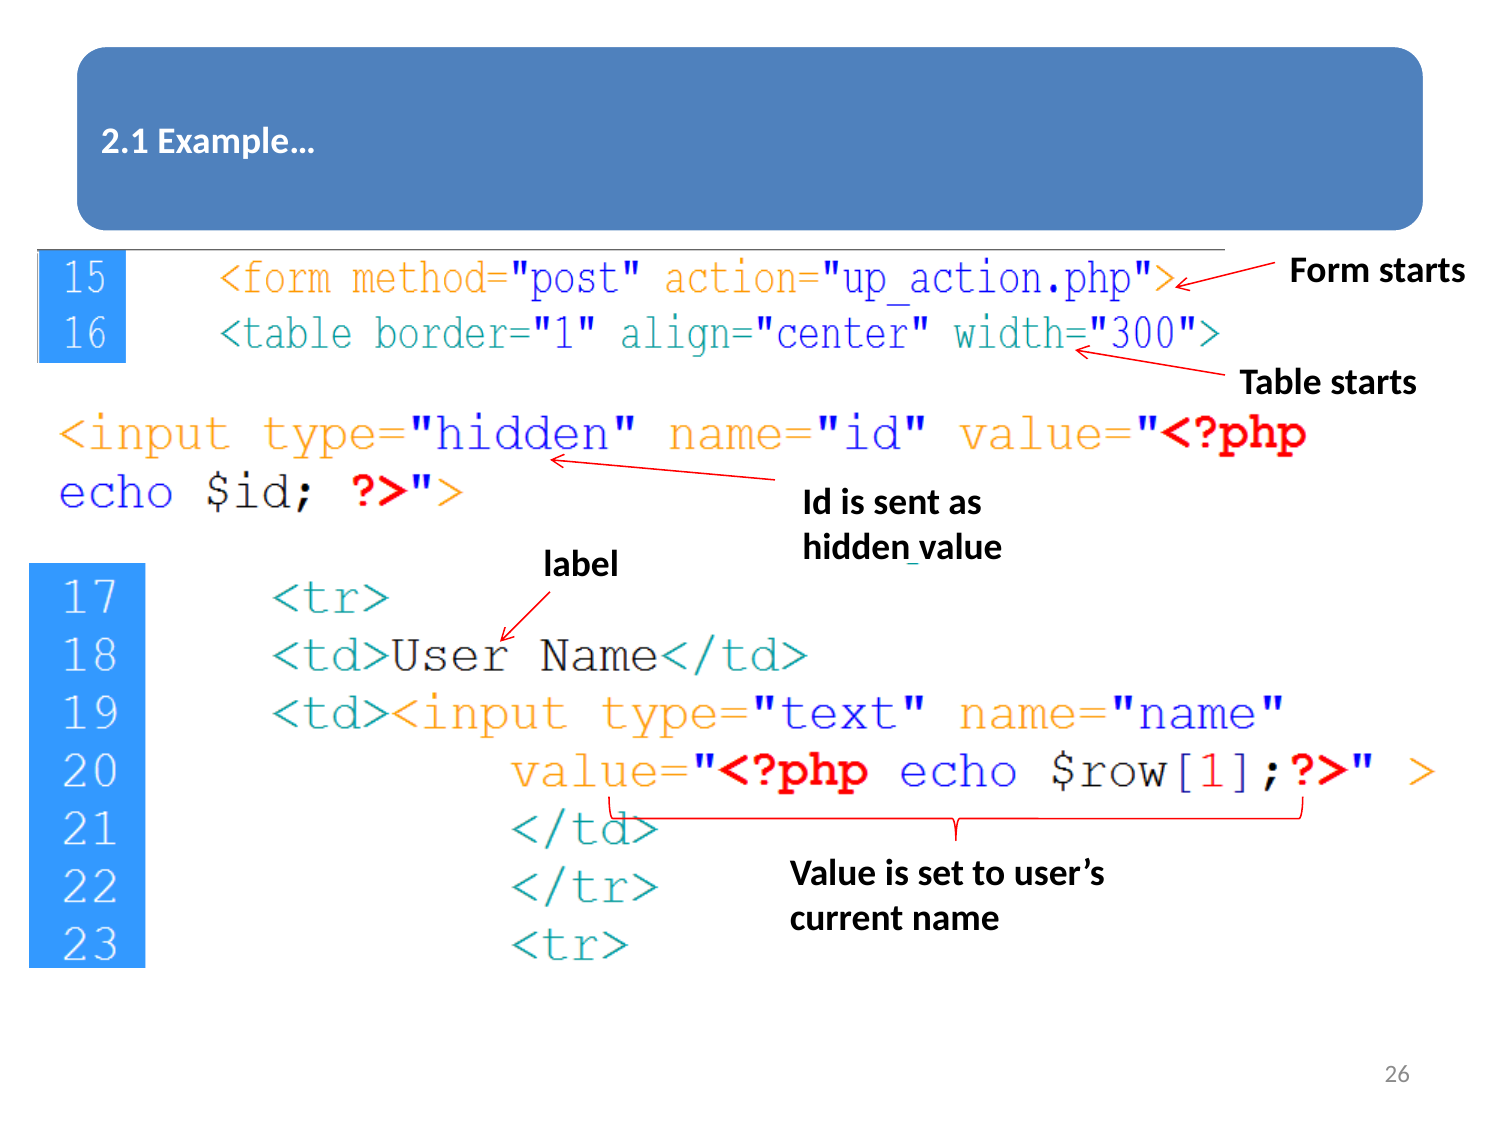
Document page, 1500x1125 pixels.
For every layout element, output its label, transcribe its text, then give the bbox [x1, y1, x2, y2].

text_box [1074, 349, 1226, 376]
slide_number 26 [1074, 1042, 1425, 1103]
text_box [549, 459, 776, 481]
text_box Form starts [1274, 237, 1488, 298]
text_box Table starts [1224, 349, 1438, 410]
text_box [74, 44, 1426, 233]
picture [51, 405, 1332, 514]
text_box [499, 591, 551, 643]
text_box Id is sent as hidden value [787, 521, 1113, 561]
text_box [1174, 262, 1276, 288]
text_box label [528, 531, 741, 561]
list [37, 249, 1226, 363]
picture [29, 562, 1443, 969]
